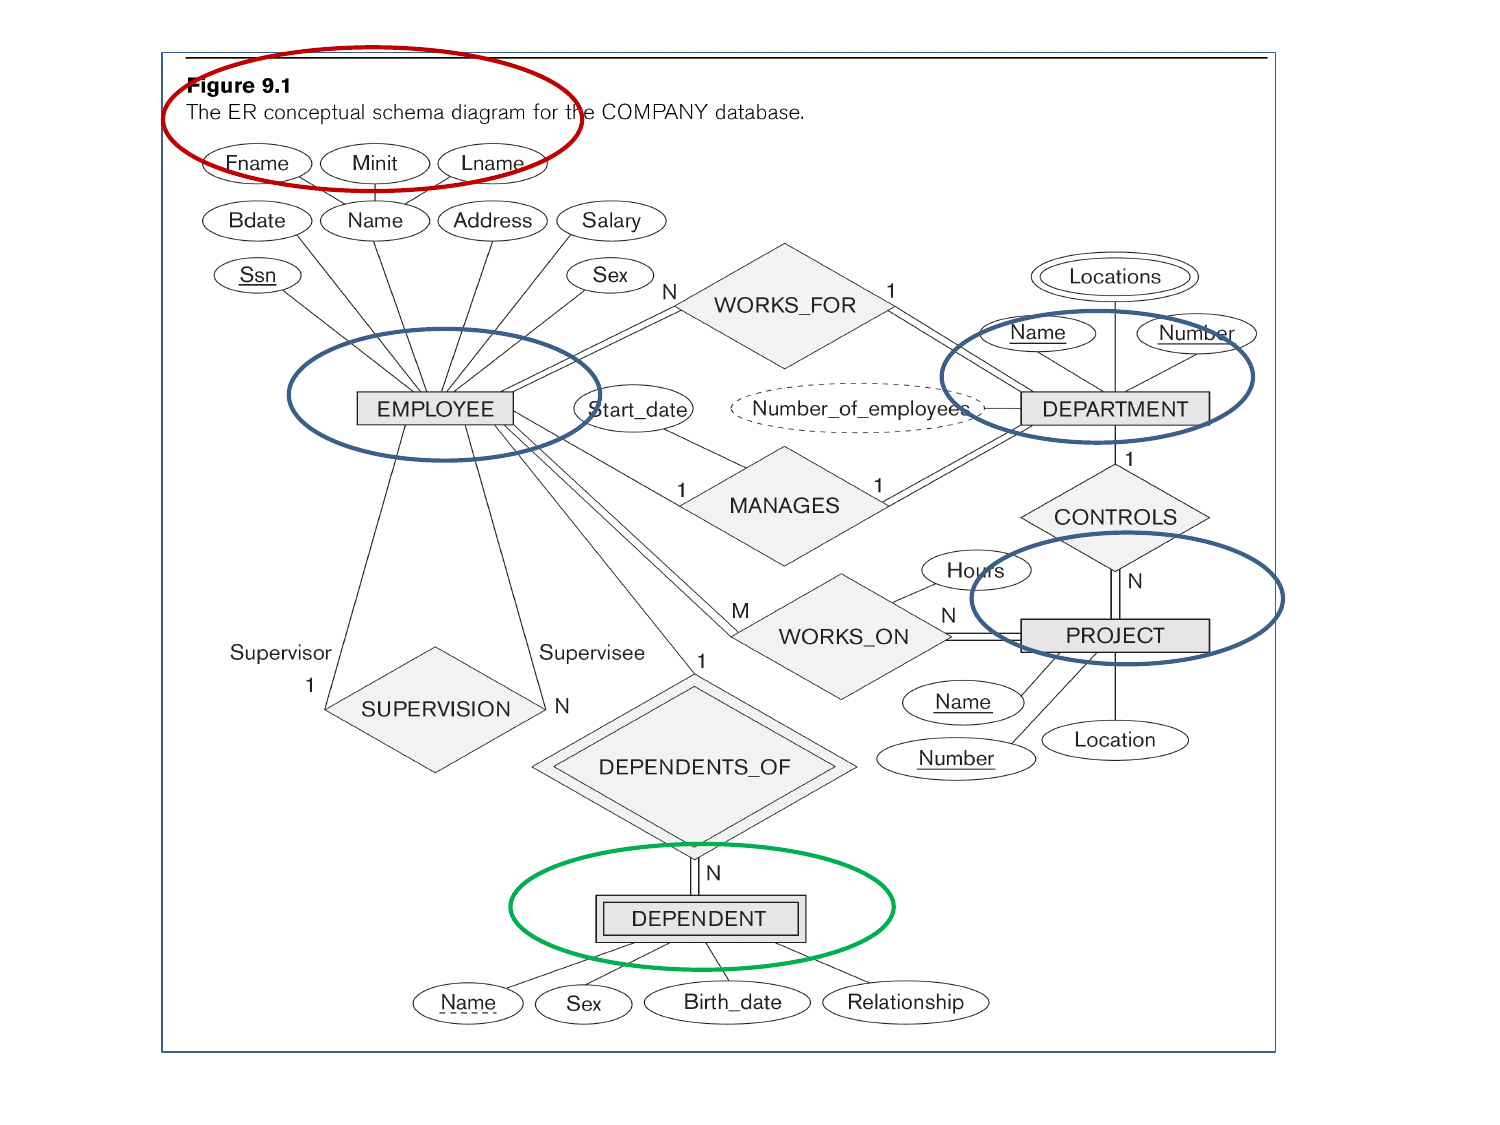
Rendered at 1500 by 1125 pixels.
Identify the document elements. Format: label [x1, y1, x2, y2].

text_box [1279, 579, 1286, 618]
text_box [289, 45, 456, 51]
picture [162, 53, 1276, 1052]
